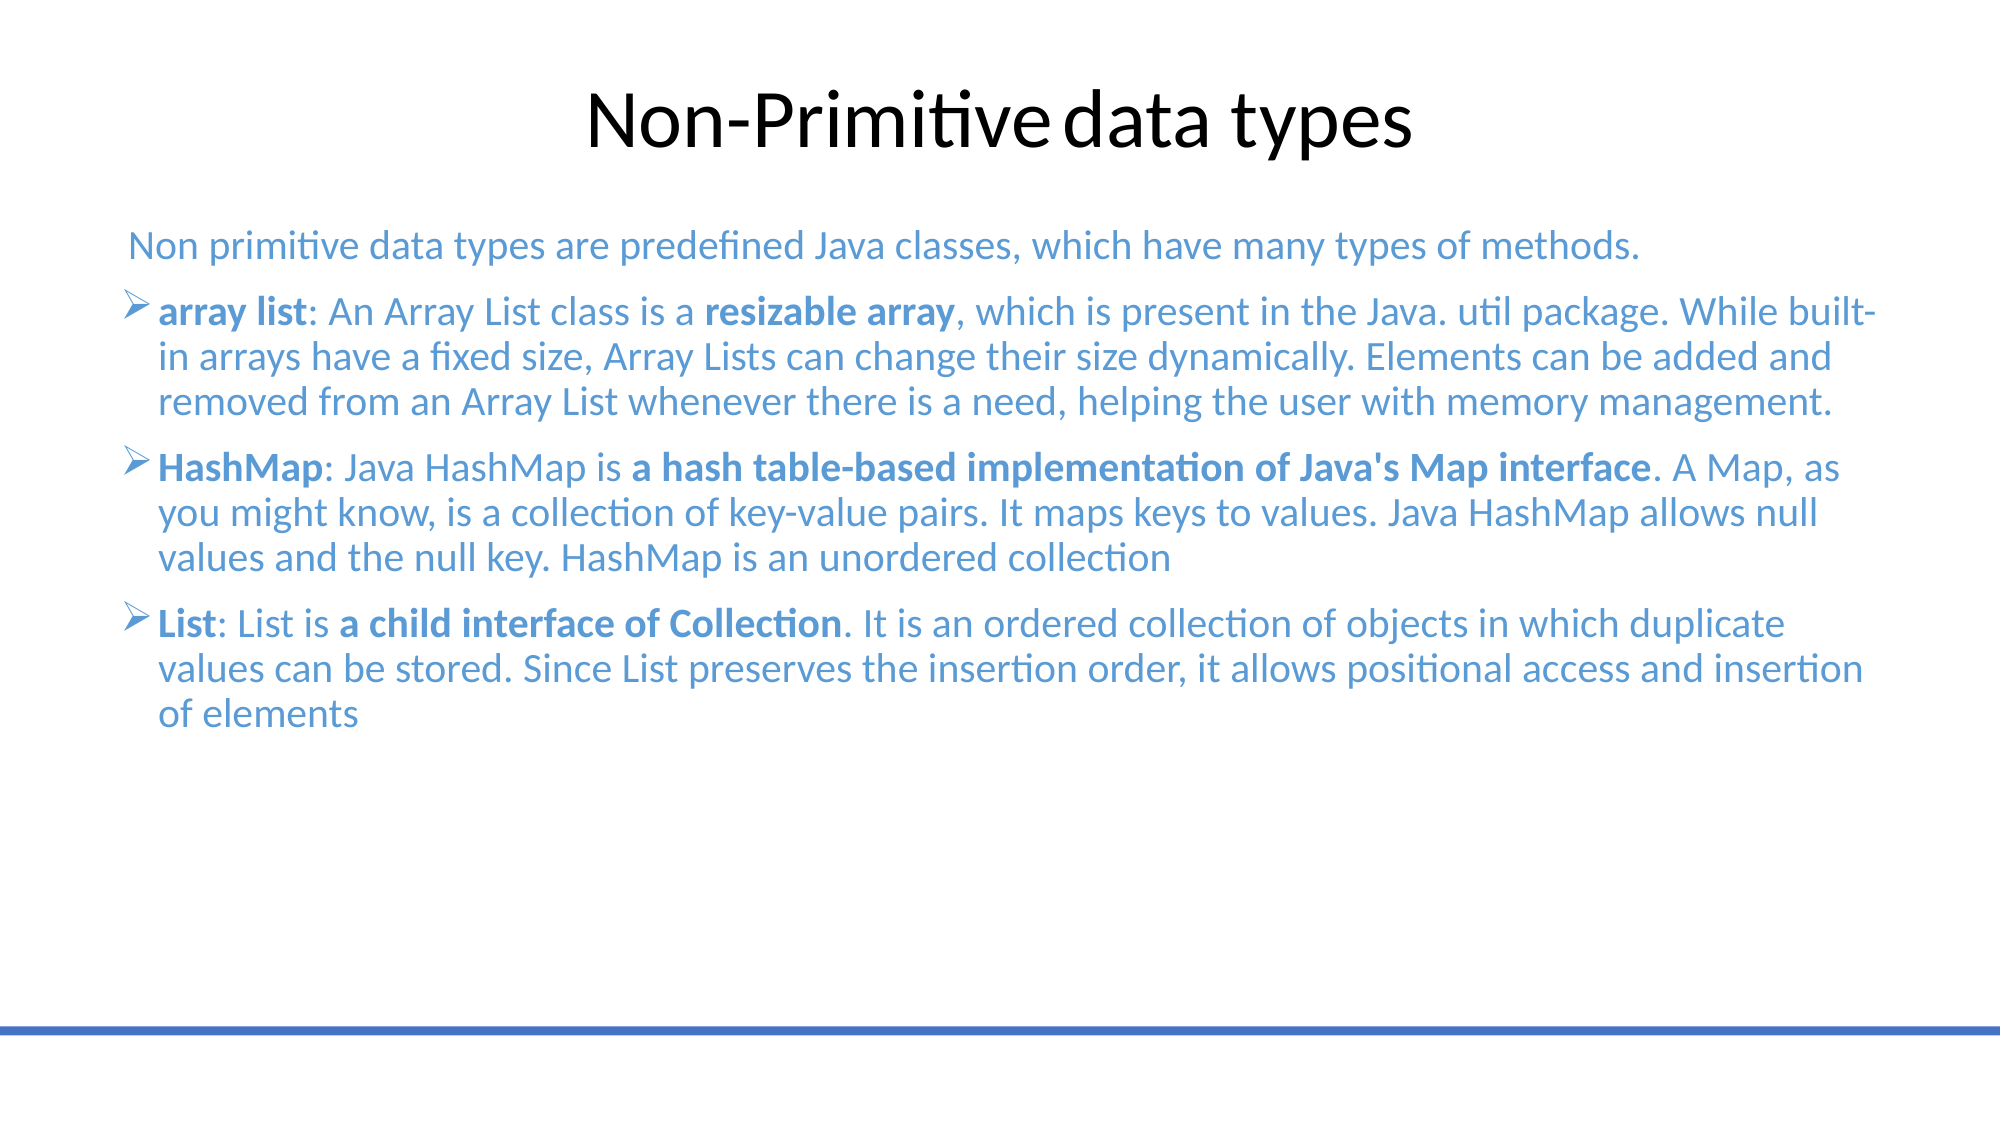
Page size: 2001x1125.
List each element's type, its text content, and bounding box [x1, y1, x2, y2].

title Non-Primitive data types [212, 48, 1788, 173]
list Non primitive data types are predefined Java classes, which have many types of methods. array list: An Array List class is a resizable array, which is present in the Java. util package. While built-in arrays have a fixed size, Array Lists can change their size dynamically. Elements can be added and removed from an Array List whenever there is a need, helping the user with memory management. HashMap: Java HashMap is a hash table-based implementation of Java's Map interface. A Map, as you might know, is a collection of key-value pairs. It maps keys to values. Java HashMap allows null values and the null key. HashMap is an unordered collection List: List is a child interface of Collection. It is an ordered collection of objects in which duplicate values can be stored. Since List preserves the insertion order, it allows positional access and insertion of elements [105, 216, 1895, 814]
